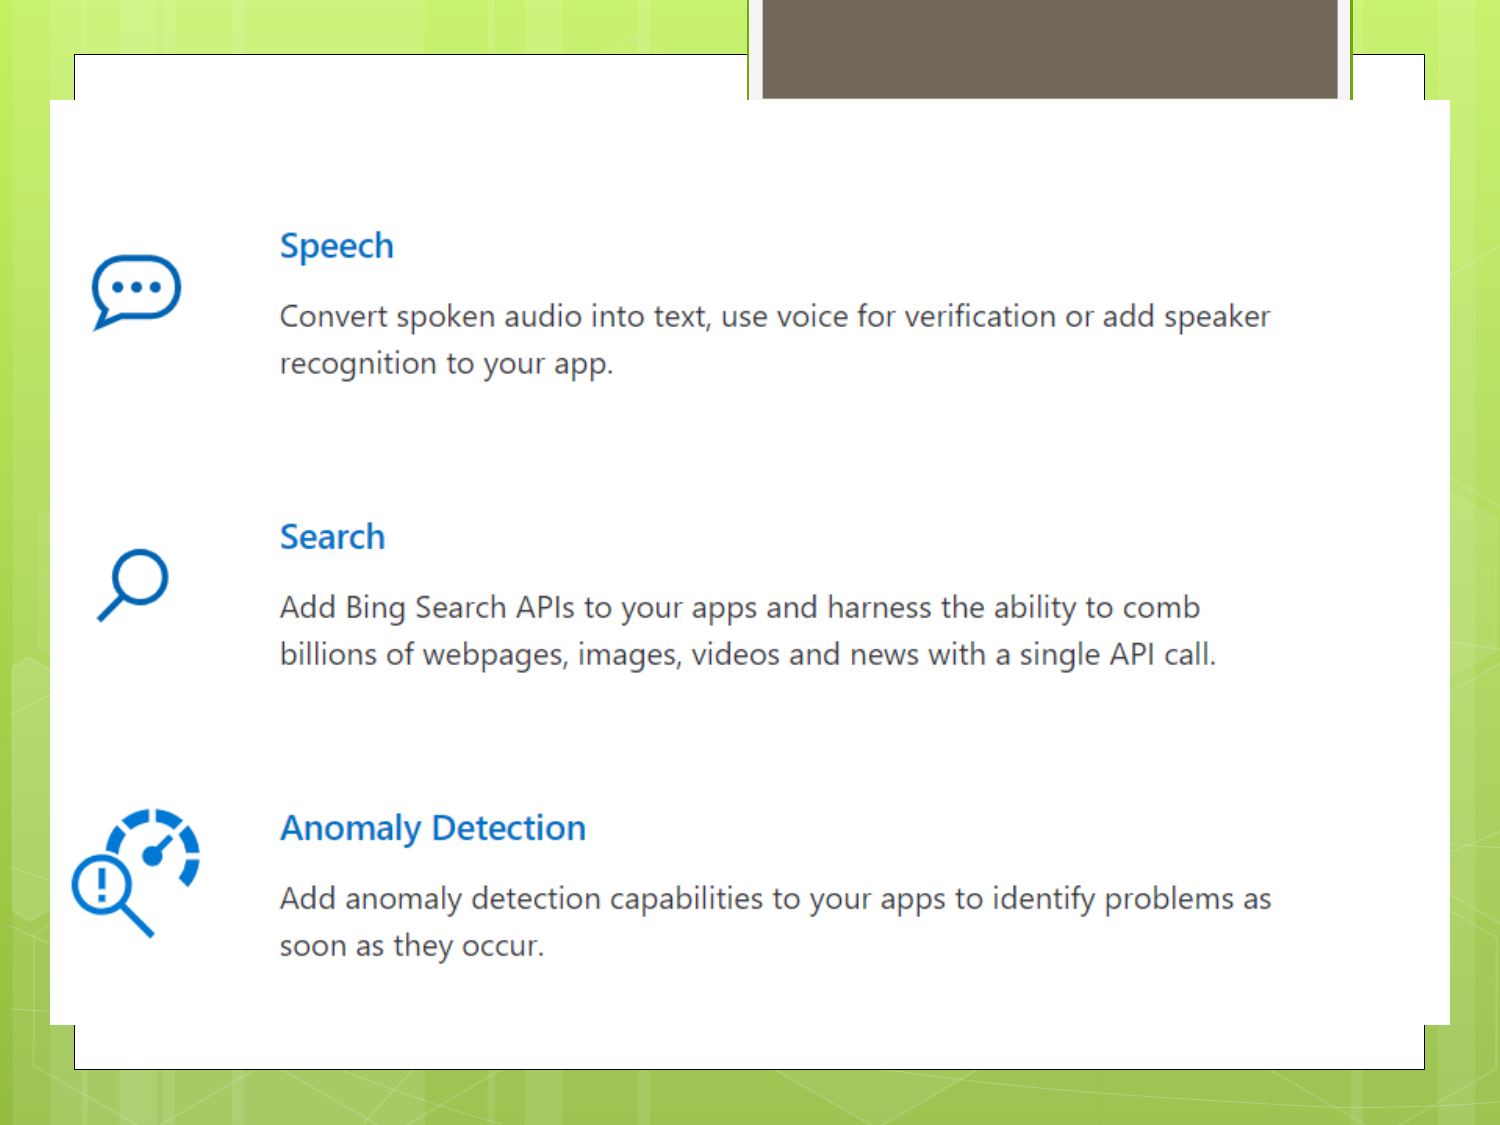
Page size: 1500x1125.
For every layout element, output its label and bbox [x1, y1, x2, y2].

picture [50, 100, 1450, 1025]
